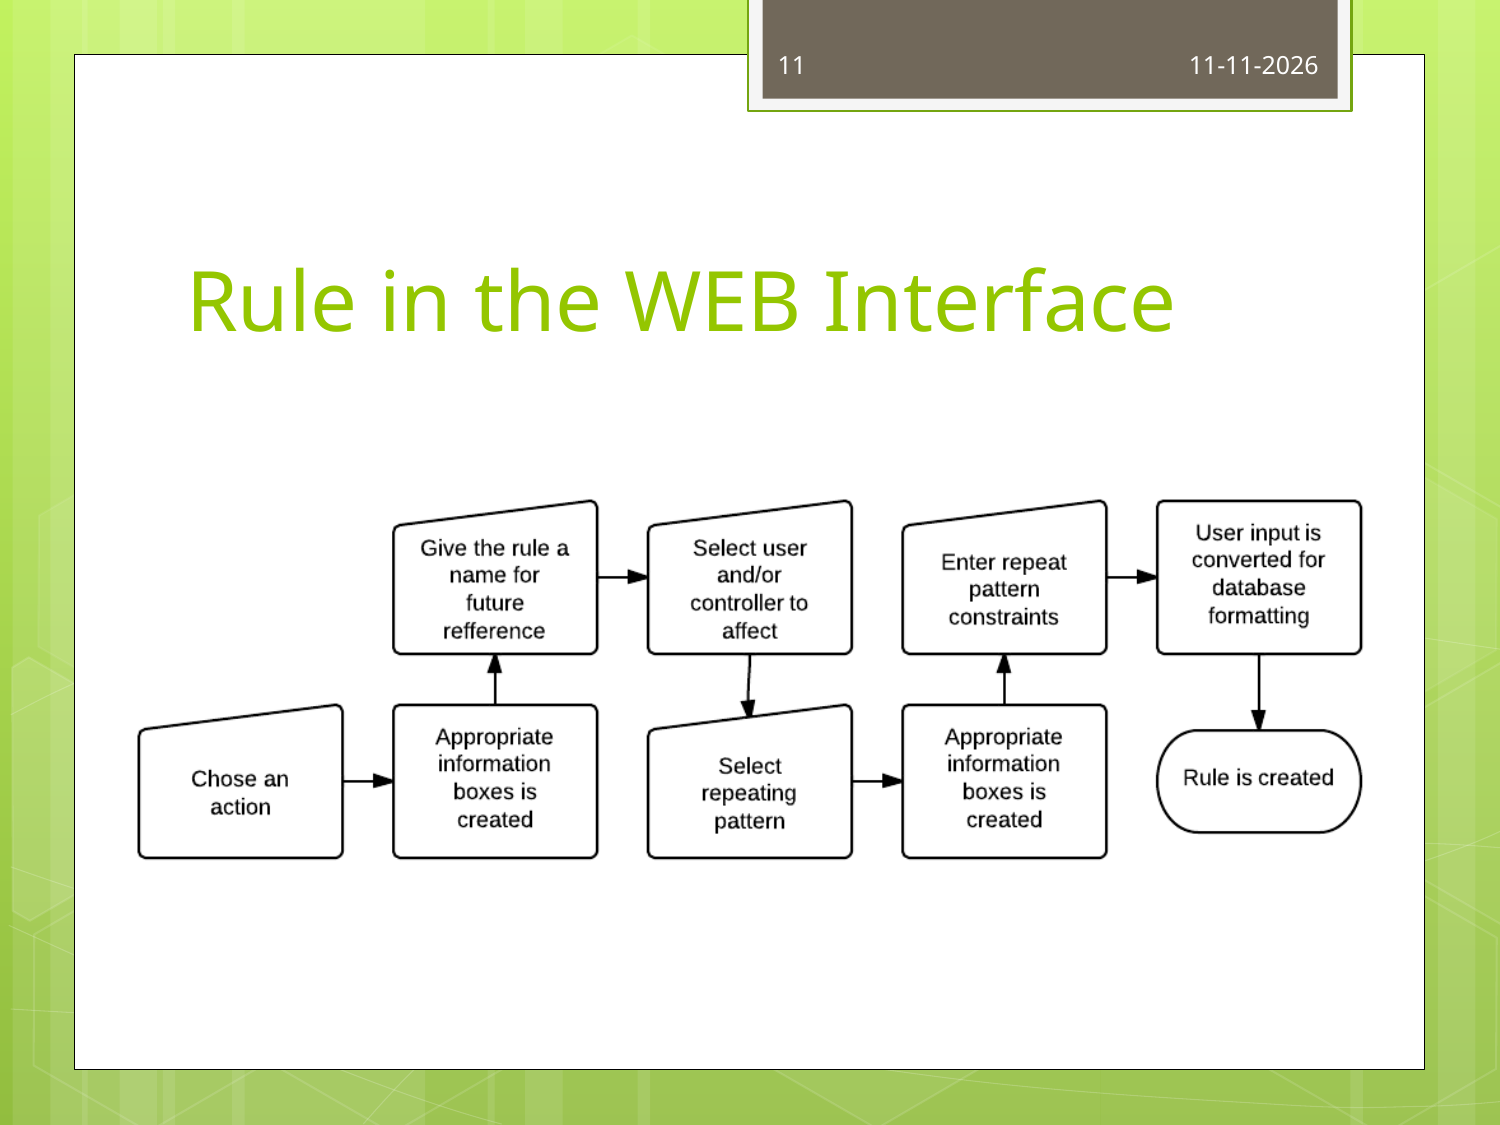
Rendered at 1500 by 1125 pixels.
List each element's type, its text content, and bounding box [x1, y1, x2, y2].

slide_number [983, 36, 1334, 97]
slide_number 11 [762, 36, 982, 97]
title Rule in the WEB Interface [171, 168, 1324, 357]
picture [88, 450, 1412, 910]
